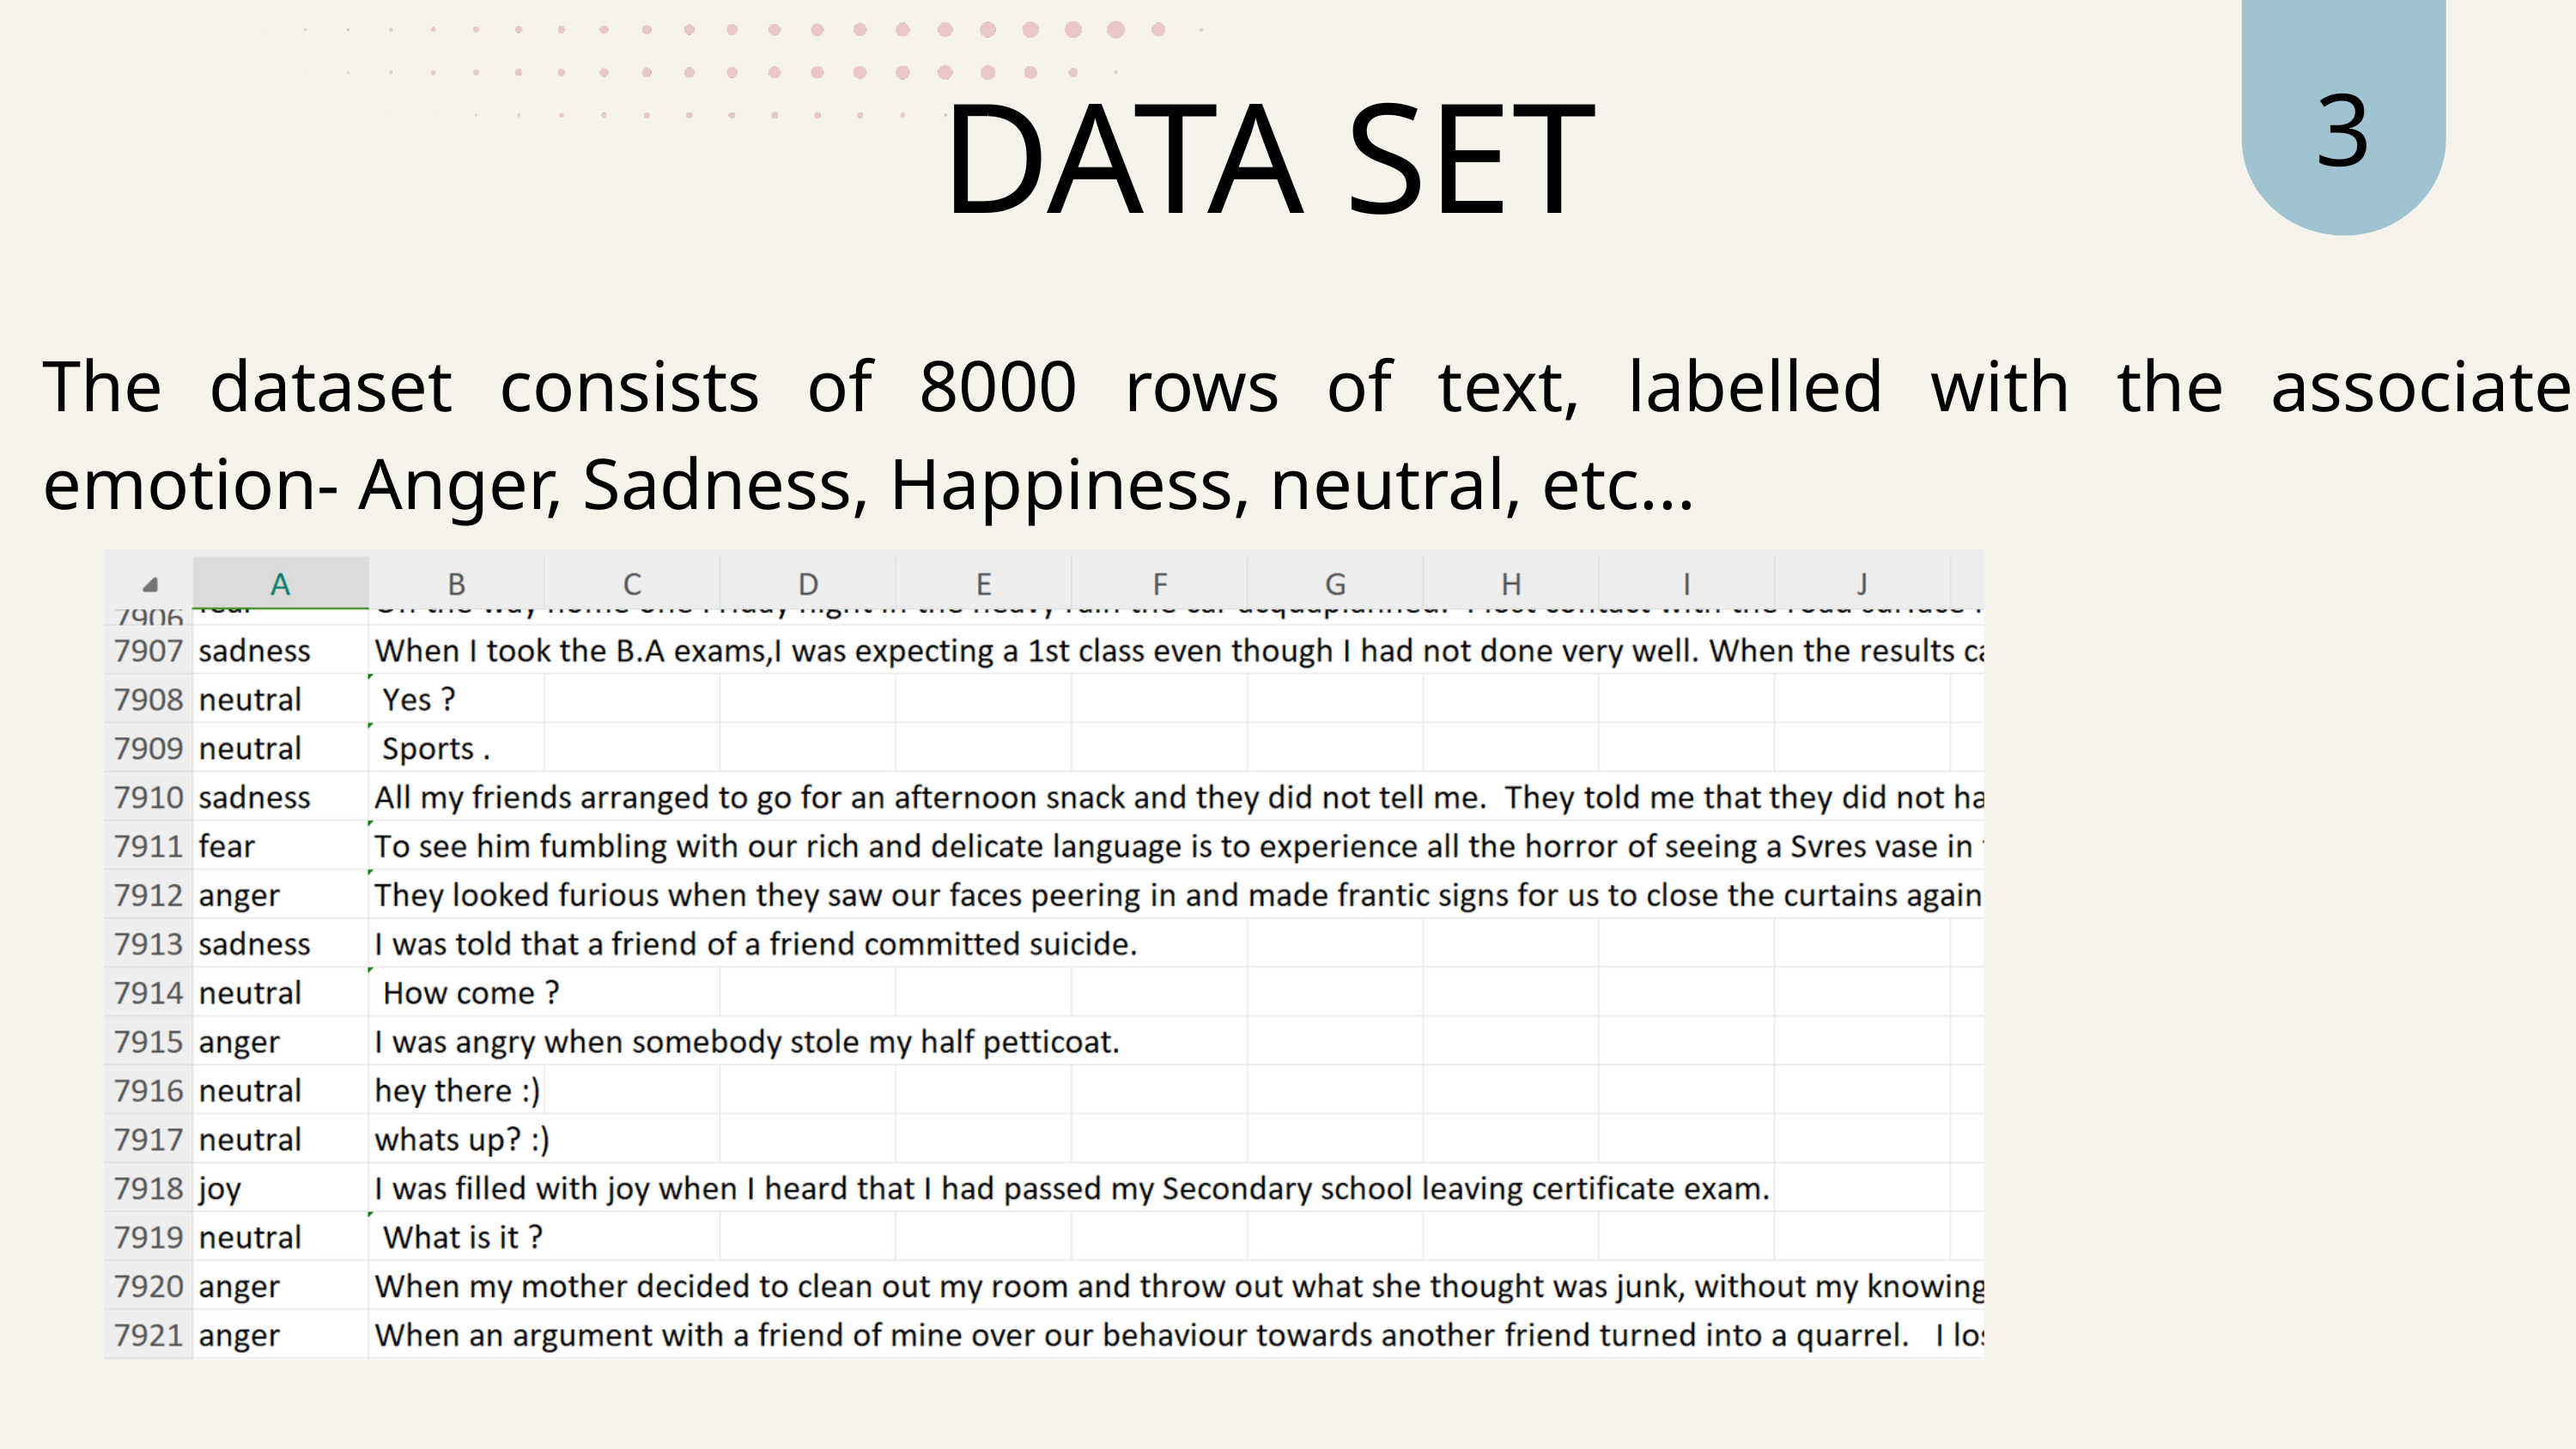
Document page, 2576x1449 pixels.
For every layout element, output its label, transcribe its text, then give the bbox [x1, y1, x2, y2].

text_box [2233, 0, 2455, 236]
text_box [104, 549, 1984, 1360]
text_box DATA SET [144, 31, 2432, 245]
text_box The dataset consists of 8000 rows of text, labelled with the associated emotion- Anger, Sadness, Happiness, neutral, etc... [42, 328, 2576, 524]
text_box [220, 0, 1251, 118]
